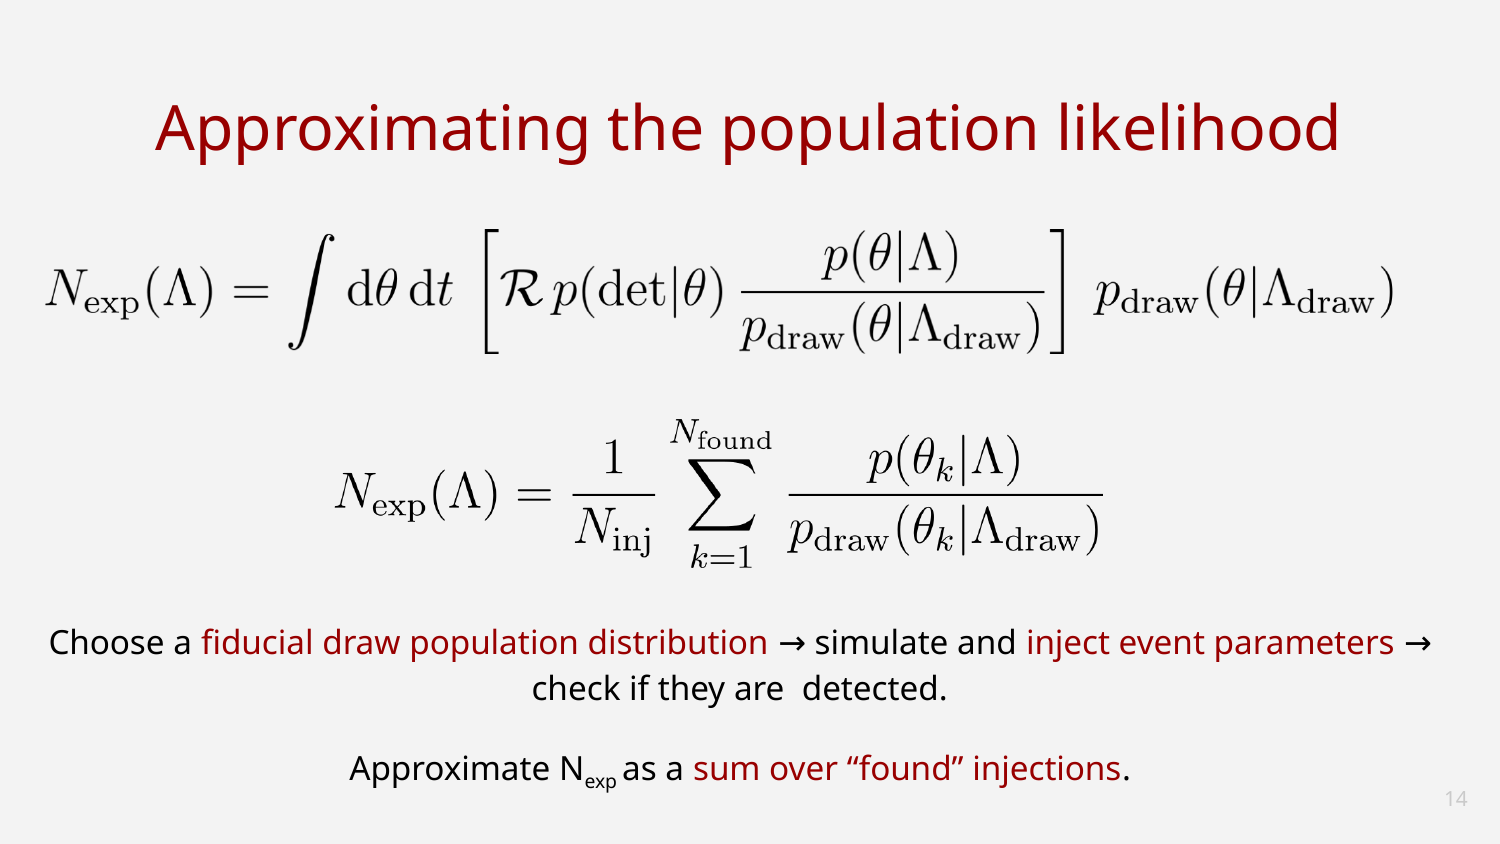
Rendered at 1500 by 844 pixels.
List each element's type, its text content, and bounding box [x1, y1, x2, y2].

picture [332, 419, 1104, 568]
picture [42, 228, 1393, 355]
slide_number ‹#› [1392, 767, 1483, 833]
title Approximating the population likelihood [51, 72, 1449, 167]
list Choose a fiducial draw population distribution → simulate and inject event parameters → check if they are detected. Approximate Nexp as a sum over “found” injections. [17, 600, 1463, 671]
